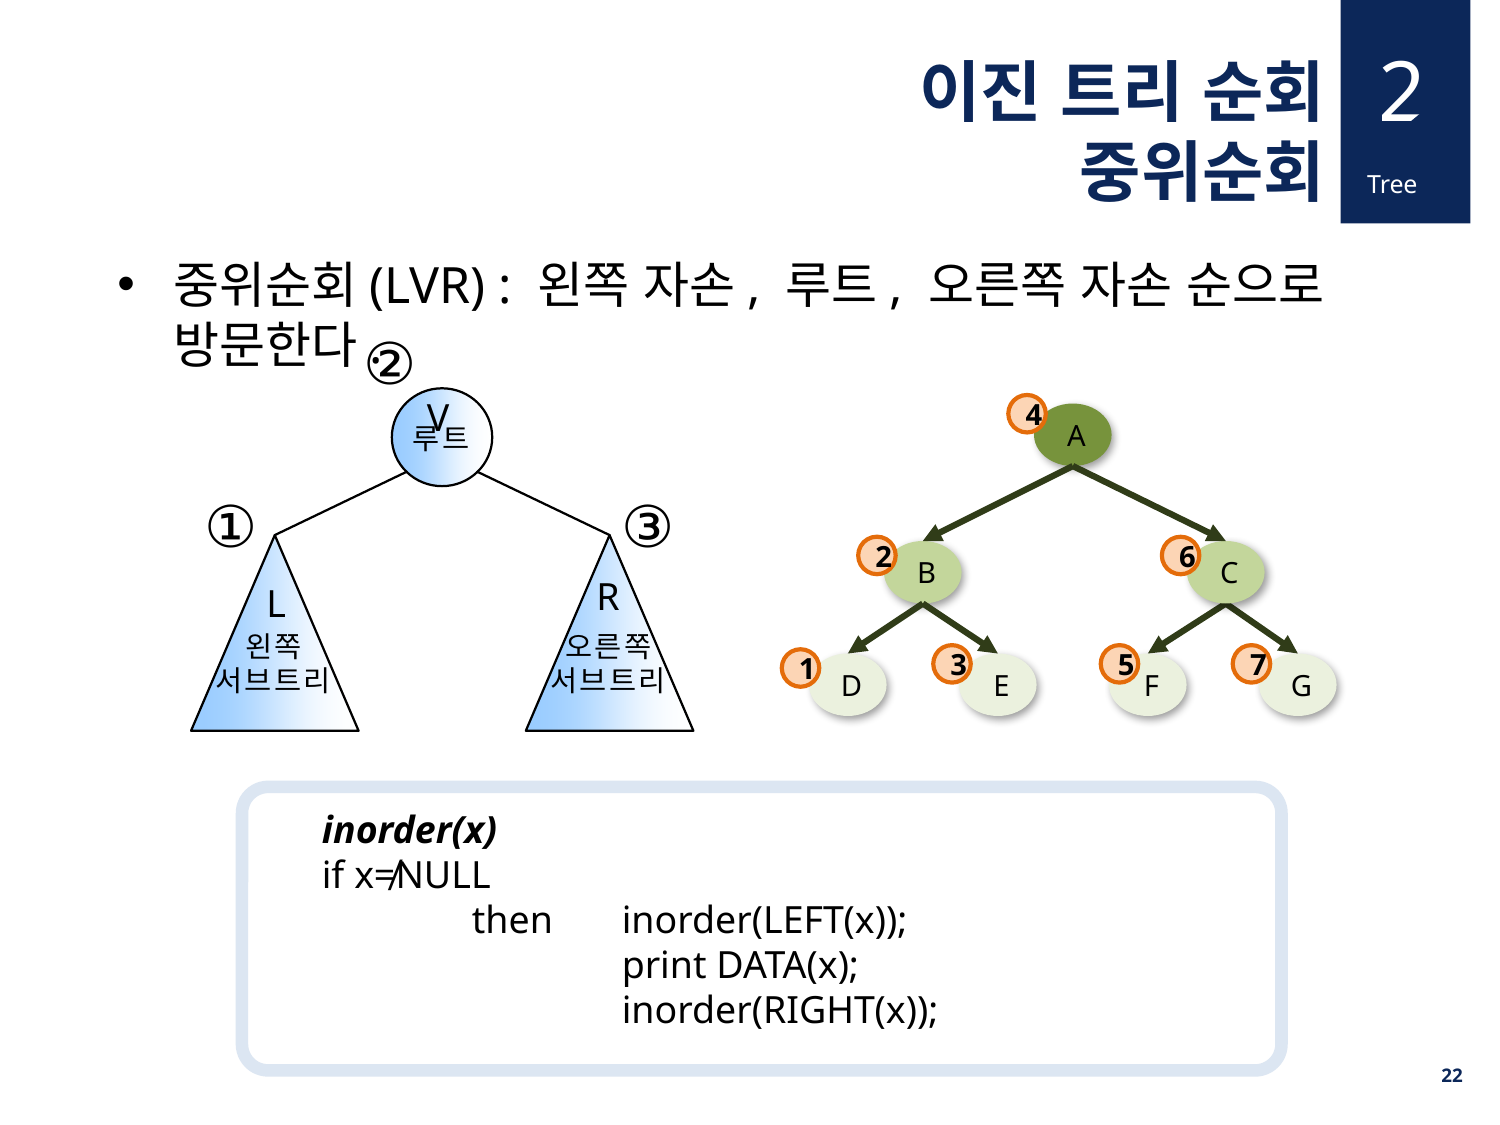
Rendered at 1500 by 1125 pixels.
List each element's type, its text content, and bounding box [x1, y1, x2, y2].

text_box G [1258, 653, 1337, 716]
text_box inorder(x) if x≠NULL then inorder(LEFT(x)); print DATA(x); inorder(RIGHT(x)); [307, 798, 1058, 1039]
text_box D [809, 653, 887, 716]
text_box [1225, 603, 1299, 654]
text_box 중위순회(LVR) : 왼쪽 자손, 루트, 오른쪽 자손 순으로 방문한다. [102, 246, 1467, 441]
text_box A [1034, 441, 1111, 464]
picture [182, 314, 705, 735]
text_box Tree [1352, 161, 1471, 206]
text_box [922, 465, 1071, 542]
text_box [1338, 0, 1473, 226]
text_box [847, 603, 920, 654]
text_box E [958, 653, 1037, 716]
text_box 6 [1159, 551, 1202, 577]
text_box C [1187, 541, 1265, 601]
slide_number 22 [1128, 1046, 1478, 1107]
text_box 이진 트리 순회 중위순회 [868, 42, 1338, 218]
text_box B [884, 541, 962, 601]
text_box 2 [856, 534, 898, 577]
text_box F [1108, 653, 1187, 716]
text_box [922, 603, 999, 654]
text_box 4 [1006, 392, 1048, 435]
text_box [239, 784, 1284, 1073]
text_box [1363, 30, 1459, 150]
text_box 5 [1098, 643, 1141, 685]
text_box 7 [1230, 663, 1273, 685]
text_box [1147, 603, 1223, 654]
text_box 3 [931, 663, 973, 685]
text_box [1072, 465, 1227, 542]
text_box 1 [779, 647, 822, 689]
